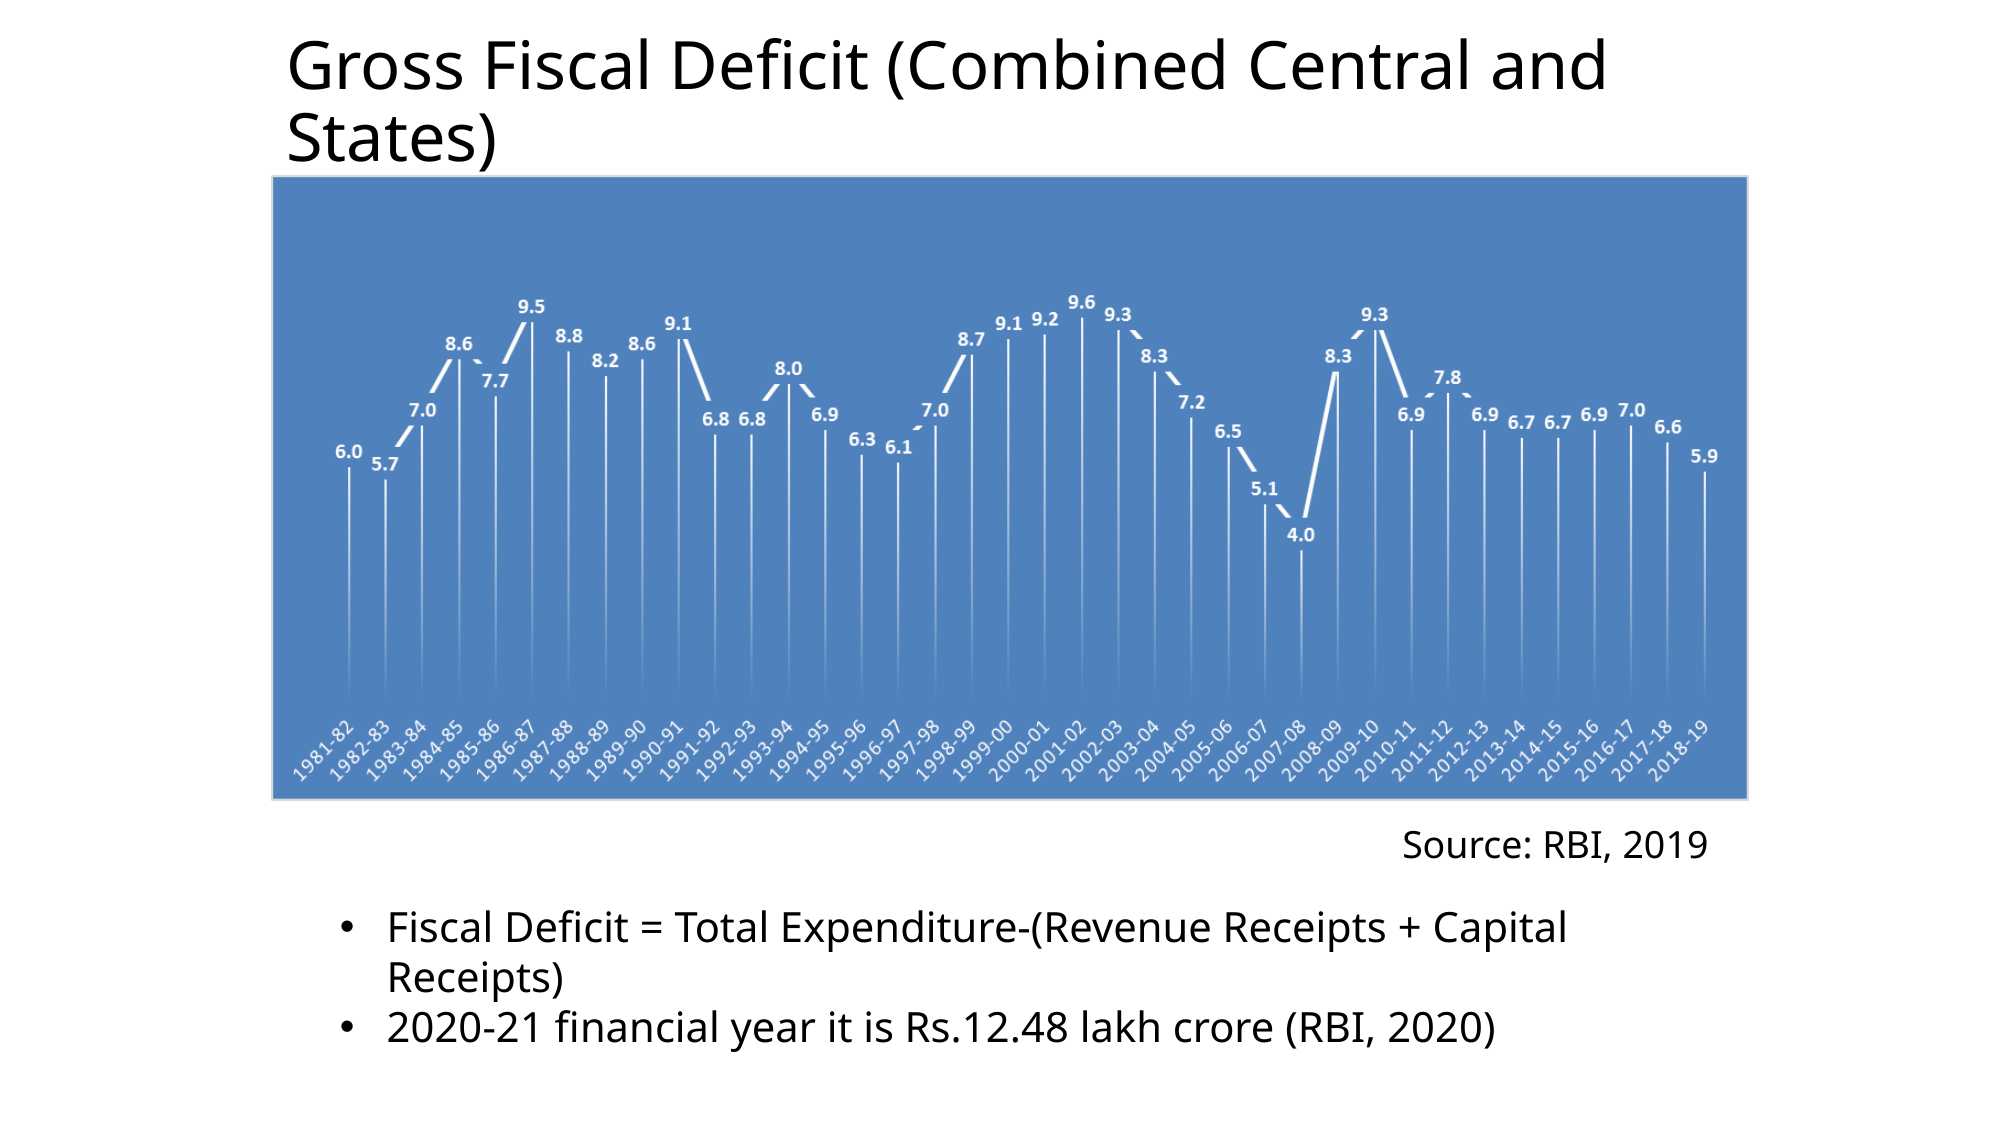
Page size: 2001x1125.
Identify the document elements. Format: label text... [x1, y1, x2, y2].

text_box Fiscal Deficit = Total Expenditure-(Revenue Receipts + Capital Receipts) 2020-21 financial year it is Rs.12.48 lakh crore (RBI, 2020) [324, 893, 1725, 1059]
text_box Source: RBI, 2019 [1387, 813, 1850, 873]
title Gross Fiscal Deficit (Combined Central and States) [271, 45, 1725, 163]
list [271, 175, 1749, 801]
